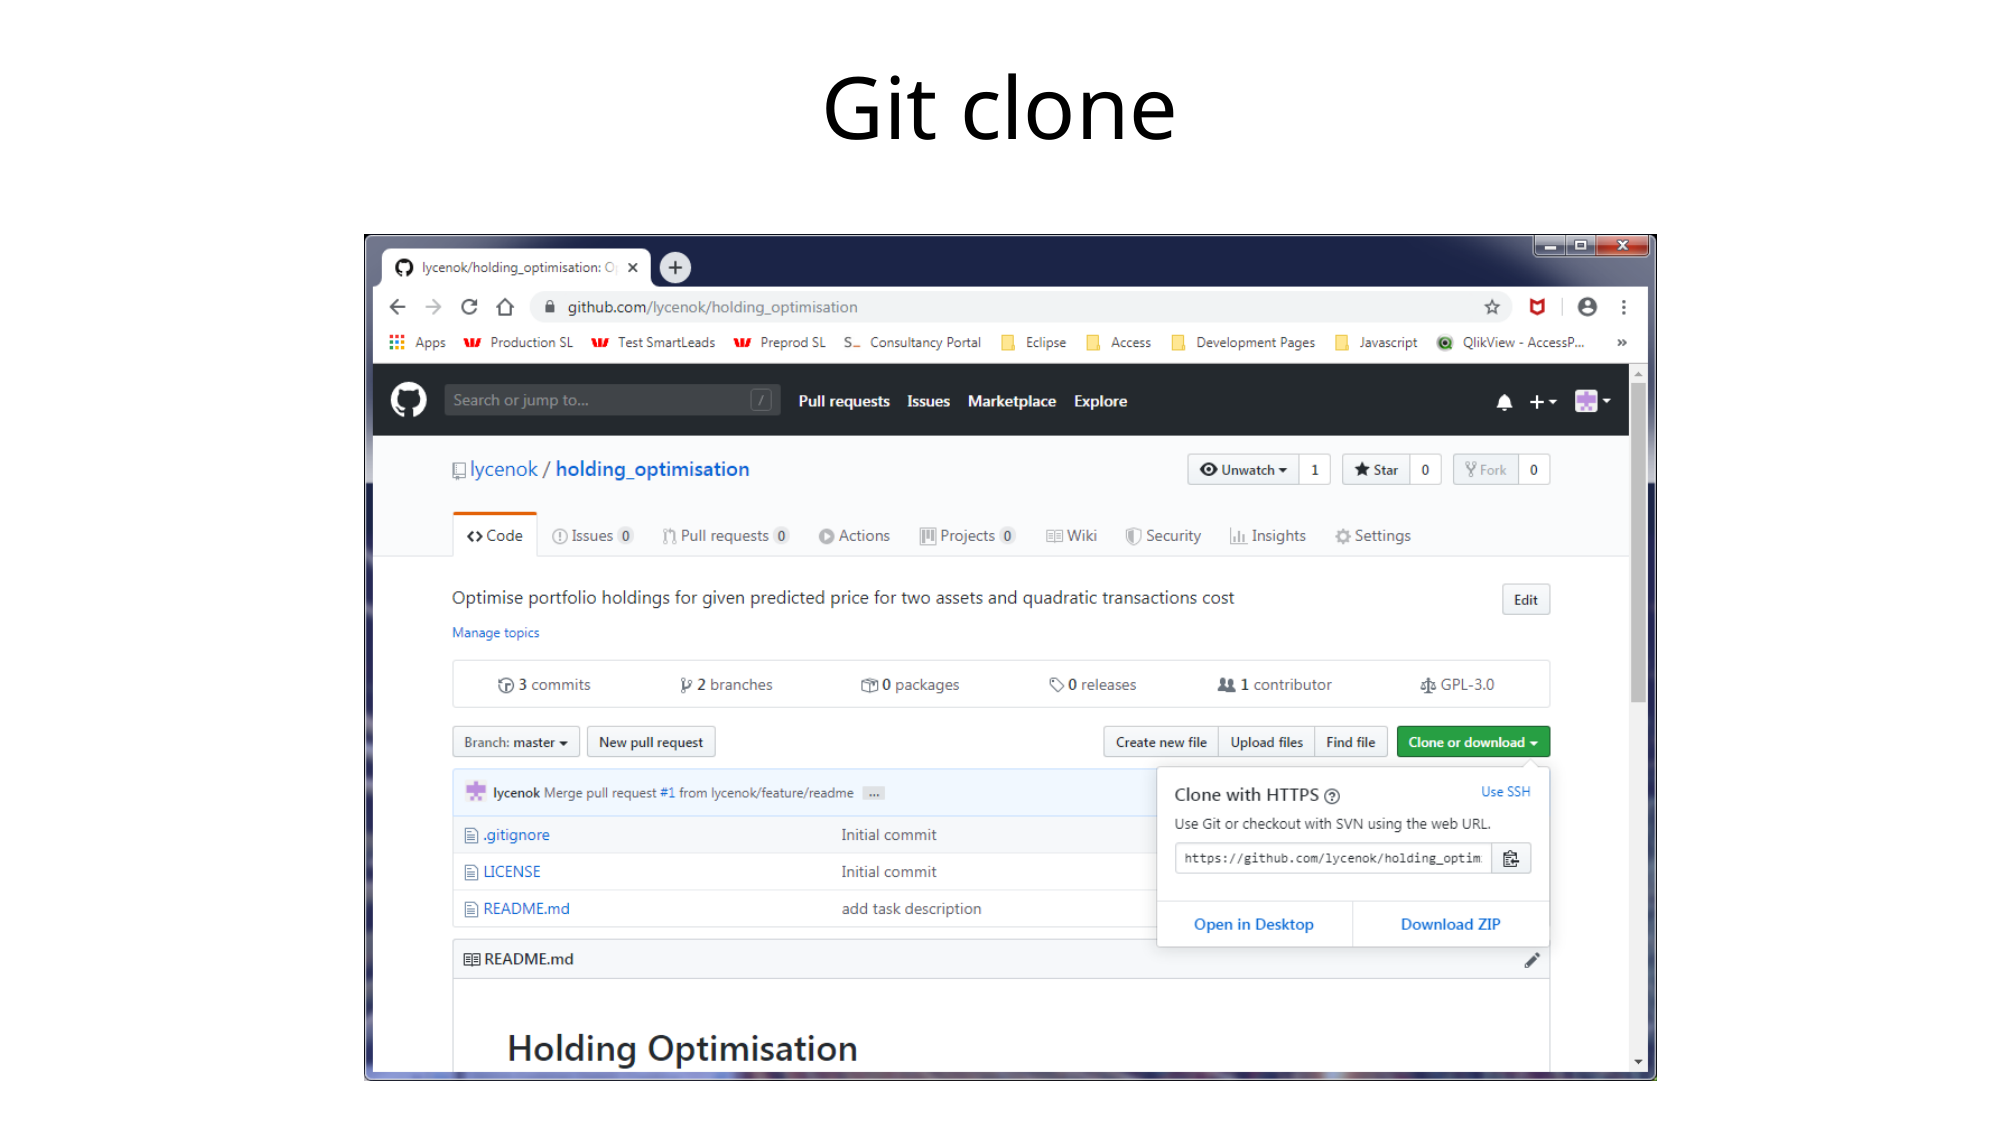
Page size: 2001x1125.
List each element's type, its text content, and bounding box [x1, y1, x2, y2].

picture [364, 234, 1657, 1081]
title Git clone [249, 56, 1750, 166]
